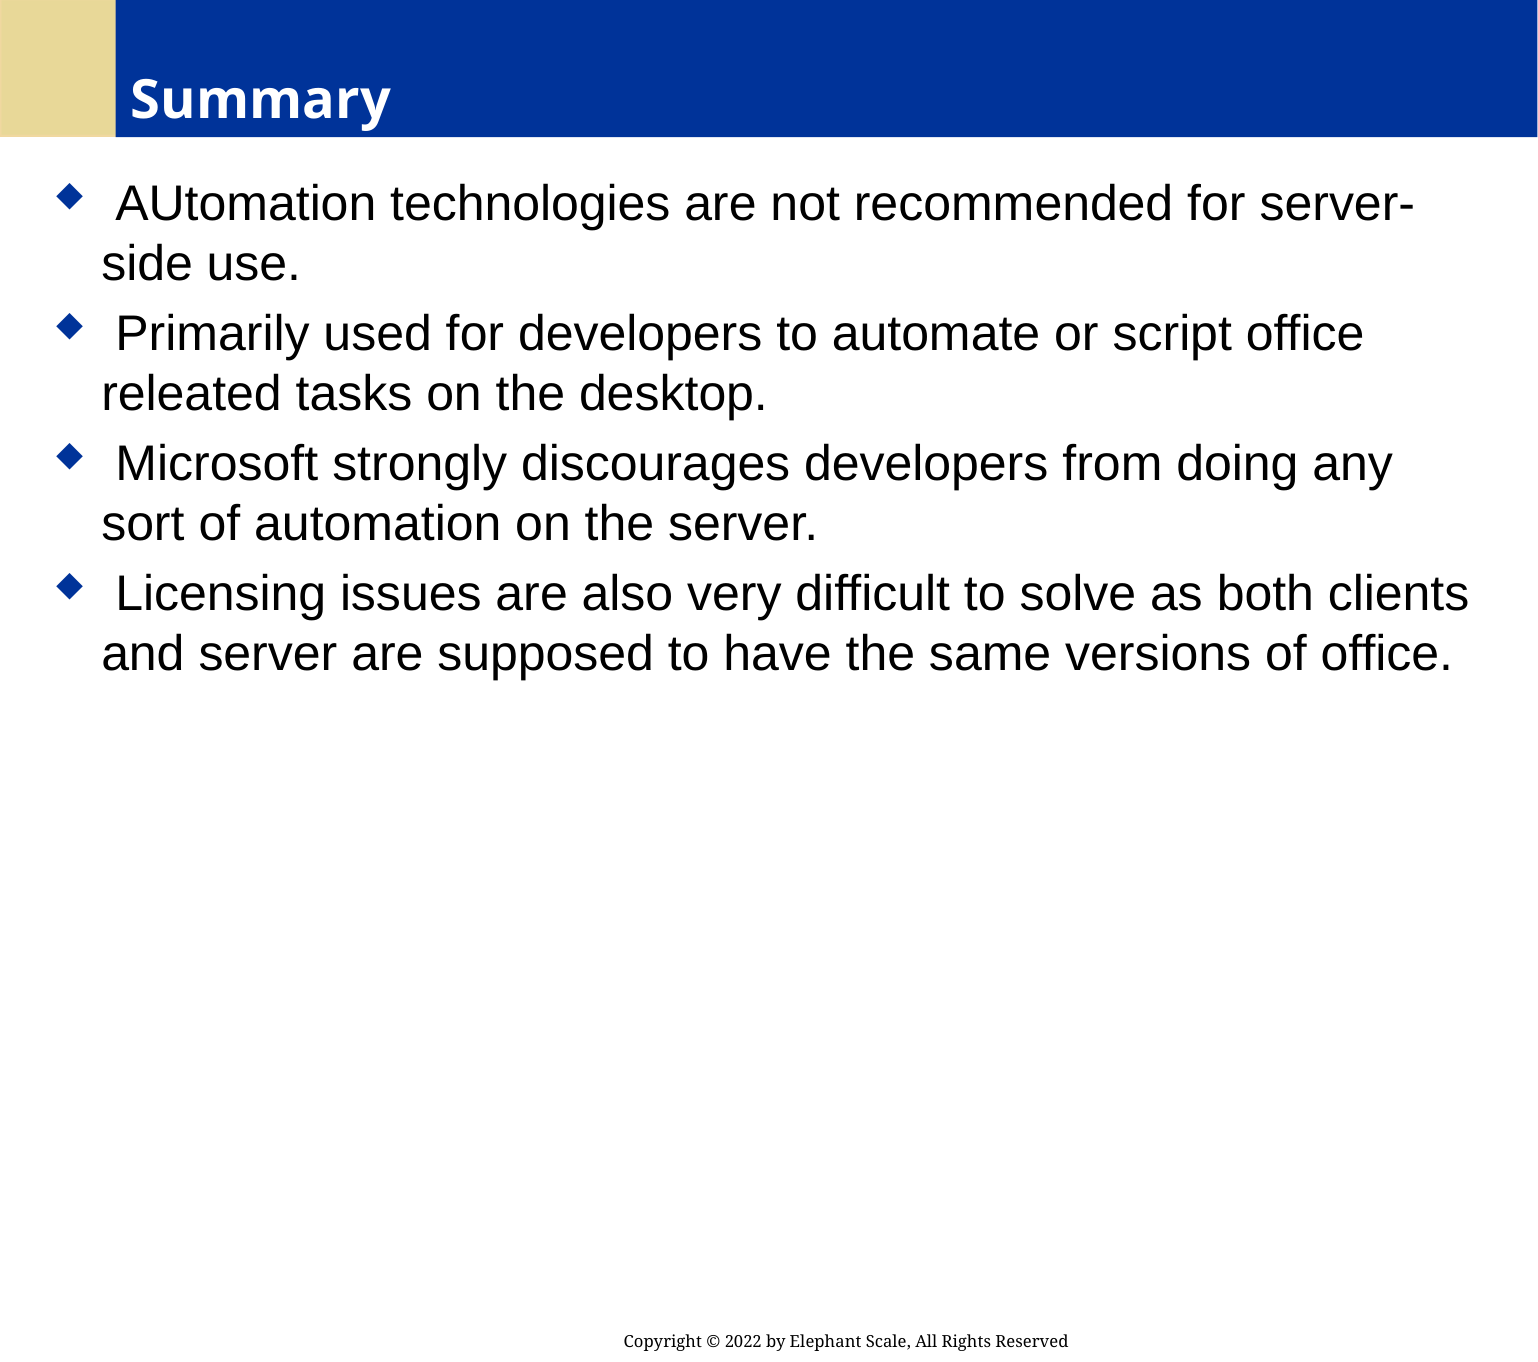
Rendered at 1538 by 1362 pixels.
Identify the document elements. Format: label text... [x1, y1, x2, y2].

text_box Copyright © 2022 by Elephant Scale, All Rights Reserved [608, 1322, 1085, 1358]
picture [0, 0, 115, 137]
list AUtomation technologies are not recommended for server-side use. Primarily used for developers to automate or script office releated tasks on the desktop. Microsoft strongly discourages developers from doing any sort of automation on the server. Licensing issues are also very difficult to solve as both clients and server are supposed to have the same versions of office. [38, 162, 1500, 1284]
title Summary [115, 0, 1538, 138]
